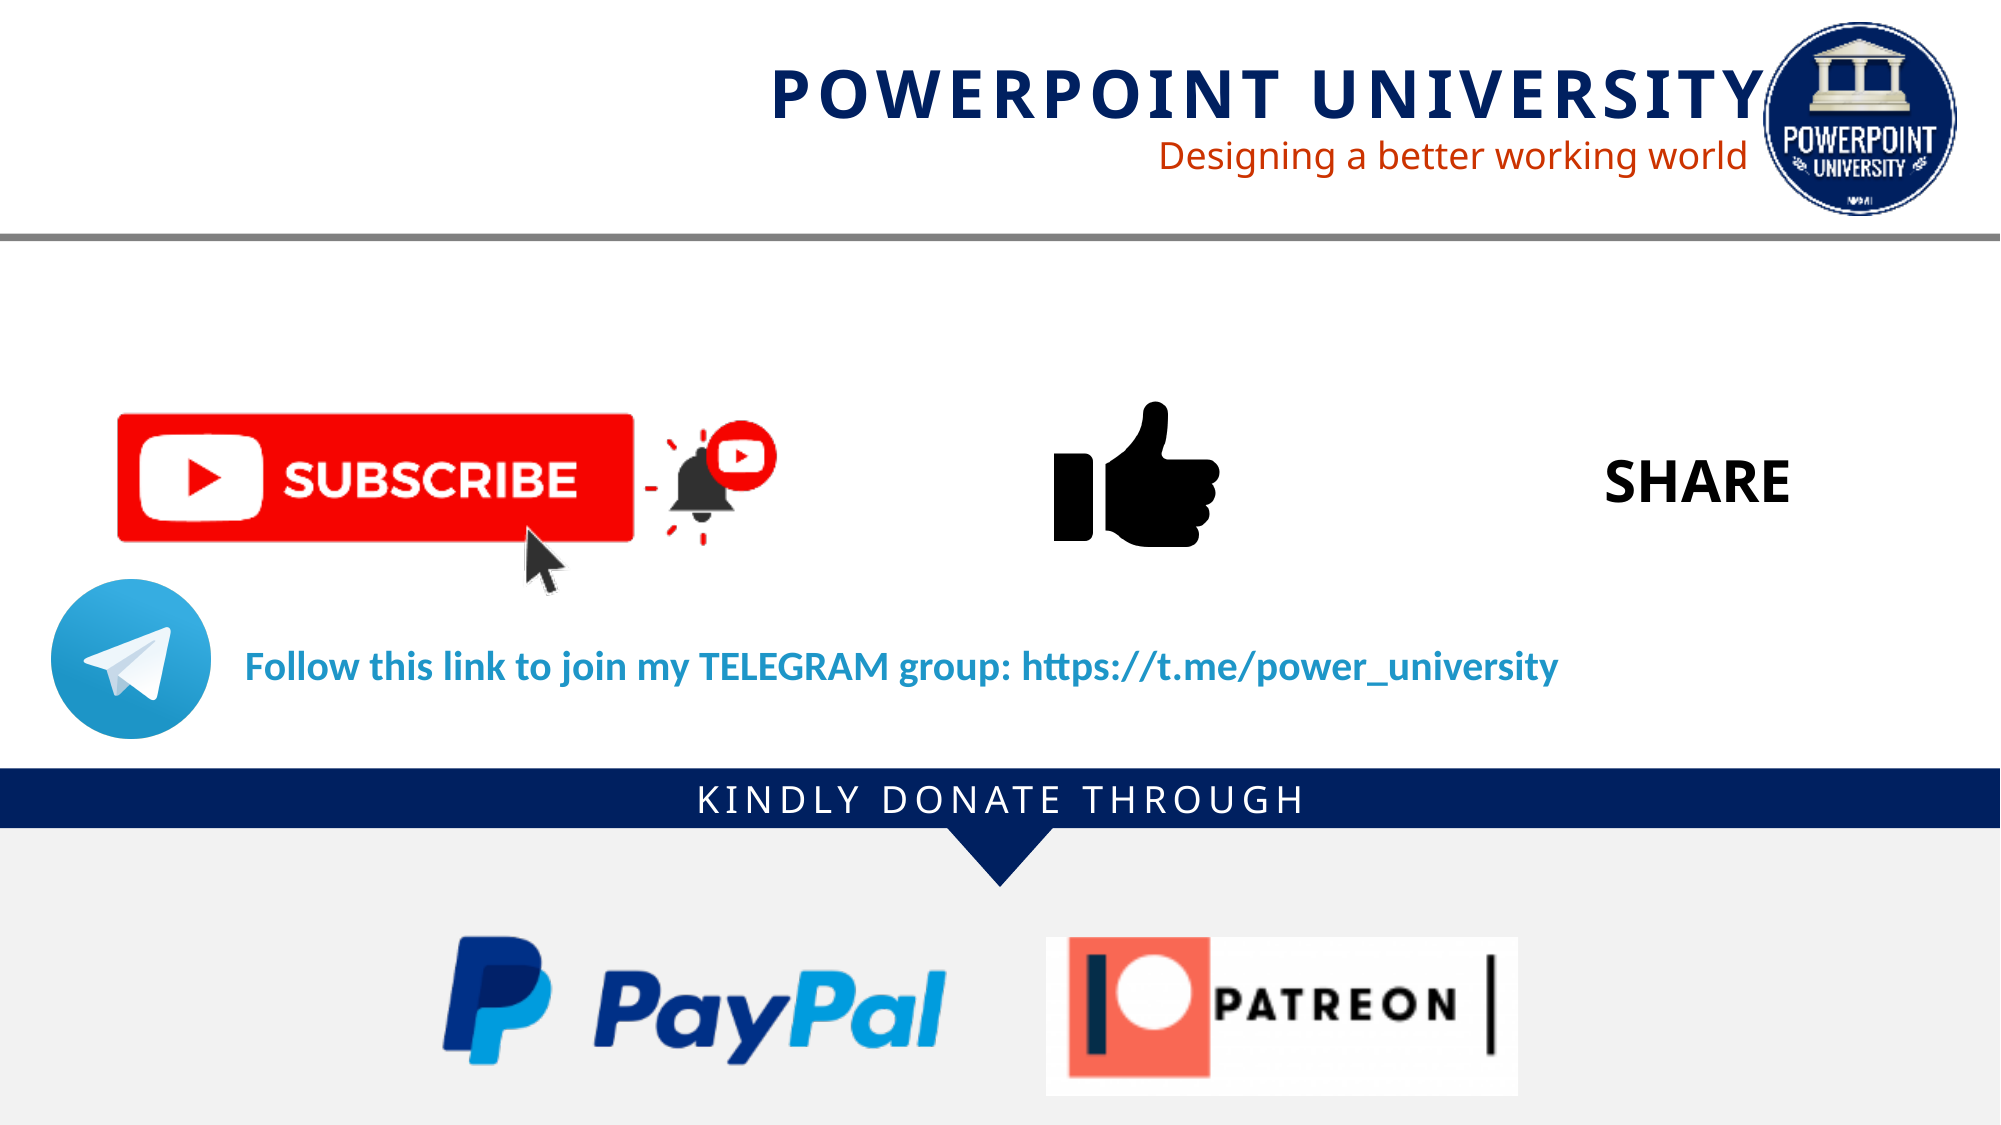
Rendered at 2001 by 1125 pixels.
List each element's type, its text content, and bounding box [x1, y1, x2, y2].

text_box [0, 768, 2000, 1125]
picture [1763, 22, 1957, 216]
text_box POWERPOINT UNIVERSITY [371, 44, 1763, 140]
text_box Designing a better working world [1143, 140, 1763, 185]
text_box SHARE [1529, 436, 1868, 522]
picture [51, 374, 799, 739]
text_box [0, 233, 2000, 242]
text_box Follow this link to join my TELEGRAM group: https://t.me/power_university [230, 631, 1986, 697]
picture [1037, 374, 1236, 574]
